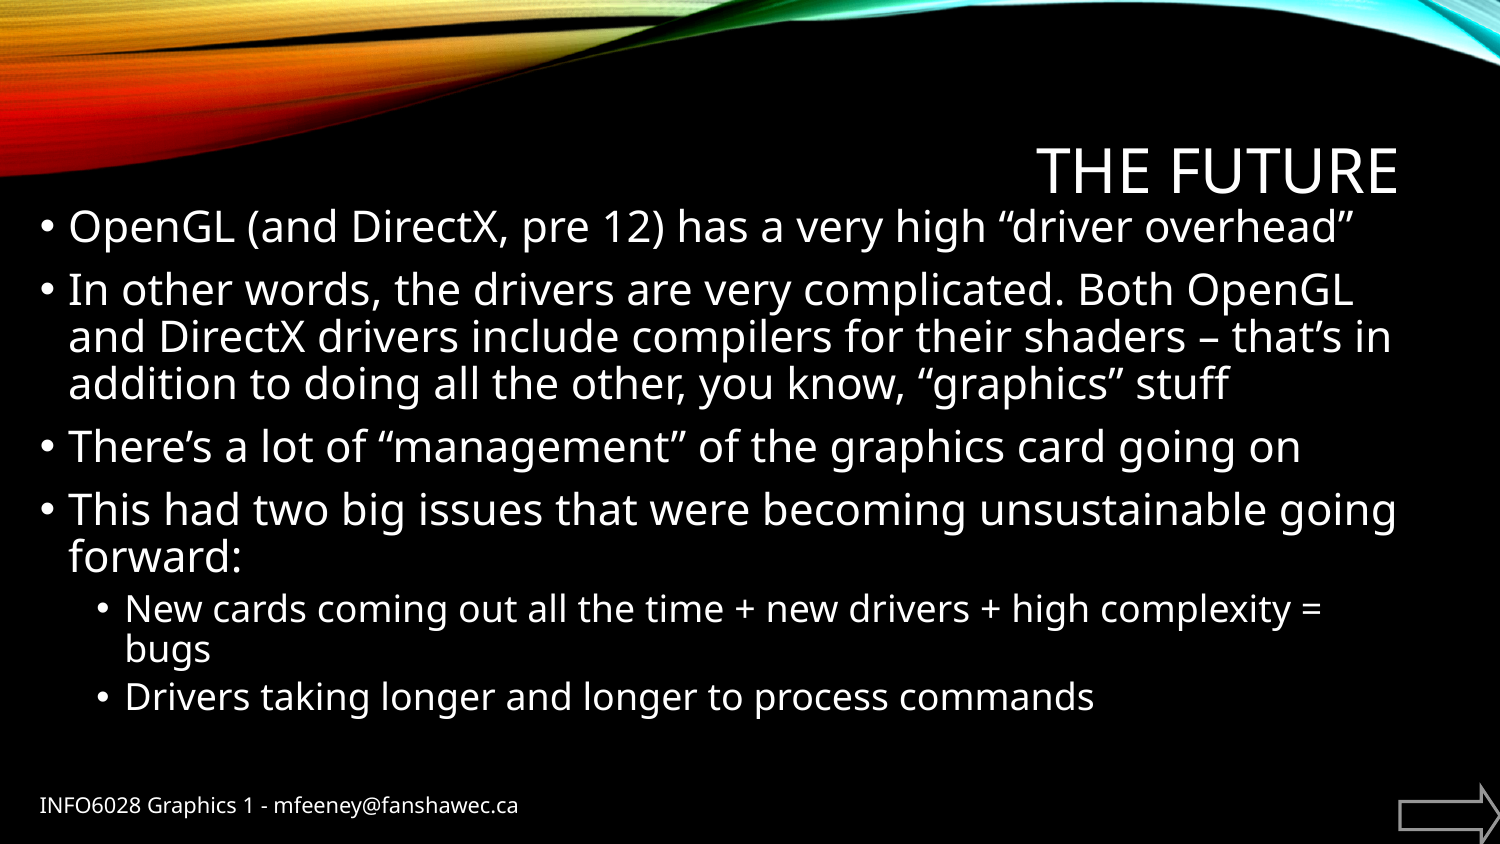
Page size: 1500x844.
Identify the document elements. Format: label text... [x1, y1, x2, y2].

list OpenGL (and DirectX, pre 12) has a very high “driver overhead” In other words, the drivers are very complicated. Both OpenGL and DirectX drivers include compilers for their shaders – that’s in addition to doing all the other, you know, “graphics” stuff There’s a lot of “management” of the graphics card going on This had two big issues that were becoming unsustainable going forward: New cards coming out all the time + new drivers + high complexity = bugs Drivers taking longer and longer to process commands [24, 196, 1425, 754]
title The future [356, 94, 1416, 196]
picture [0, 0, 1500, 178]
text_box [1400, 787, 1500, 844]
